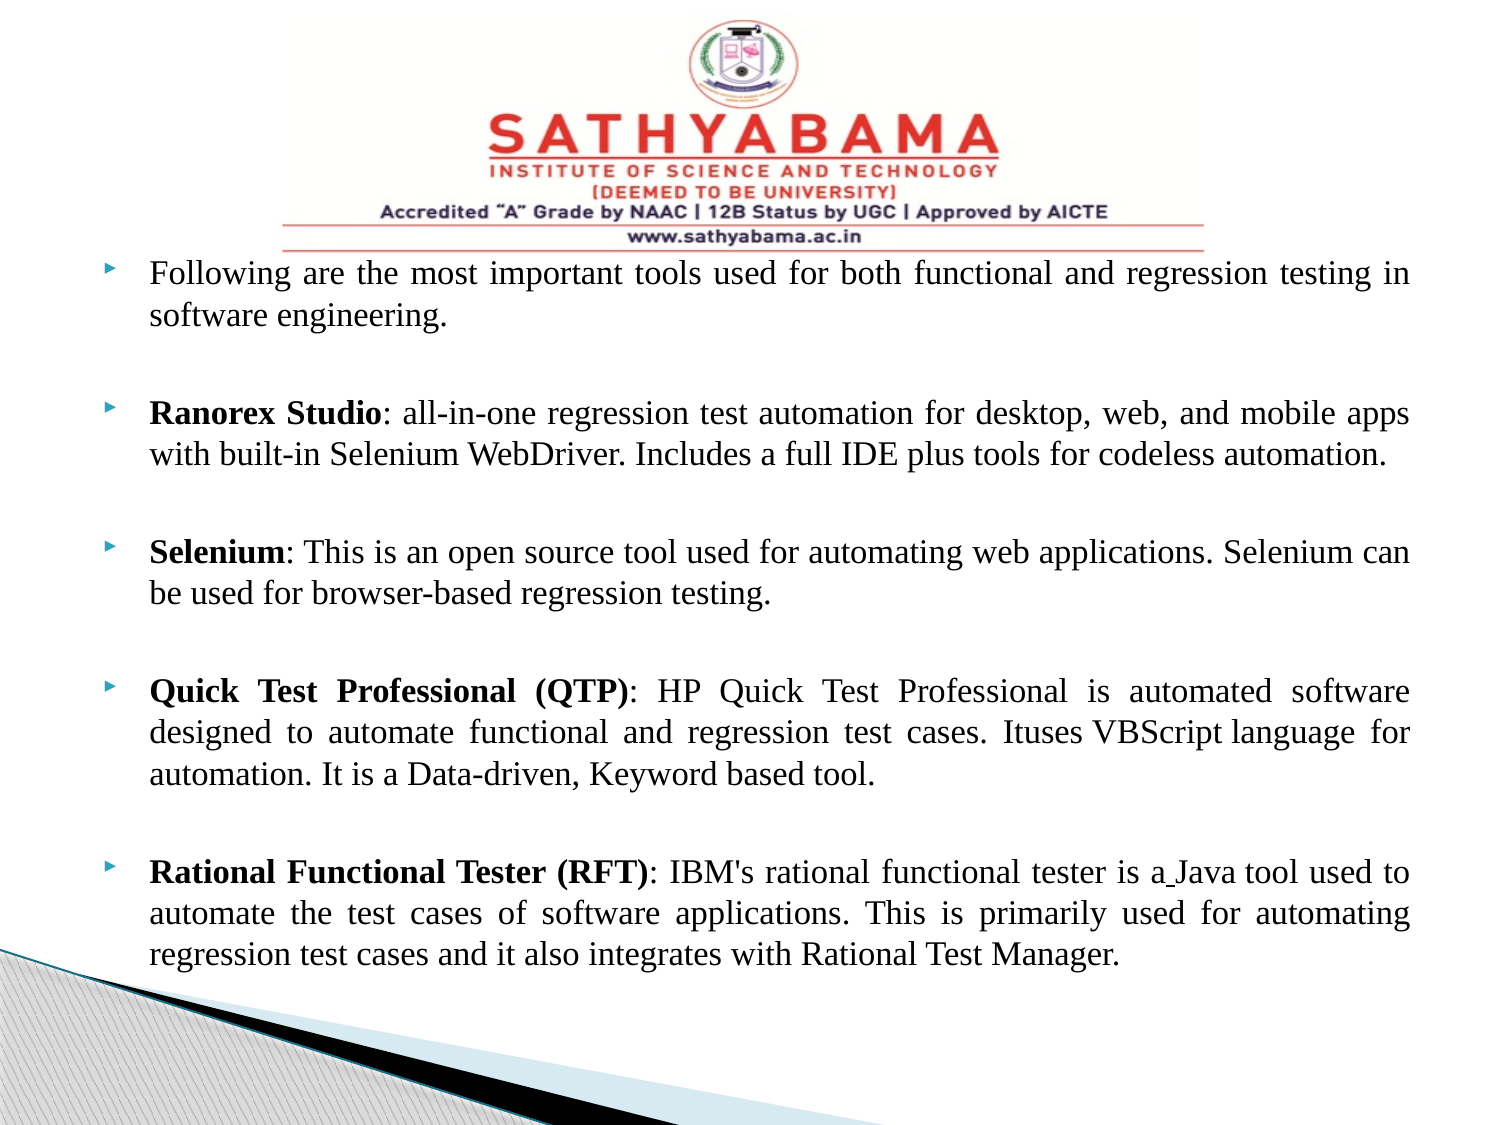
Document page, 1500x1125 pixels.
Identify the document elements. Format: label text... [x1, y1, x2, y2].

picture [249, 12, 1225, 243]
list Following are the most important tools used for both functional and regression testing in software engineering. Ranorex Studio: all-in-one regression test automation for desktop, web, and mobile apps with built-in Selenium WebDriver. Includes a full IDE plus tools for codeless automation. Selenium: This is an open source tool used for automating web applications. Selenium can be used for browser-based regression testing. Quick Test Professional (QTP): HP Quick Test Professional is automated software designed to automate functional and regression test cases. Ituses VBScript language for automation. It is a Data-driven, Keyword based tool. Rational Functional Tester (RFT): IBM's rational functional tester is a Java tool used to automate the test cases of software applications. This is primarily used for automating regression test cases and it also integrates with Rational Test Manager. [75, 243, 1425, 986]
